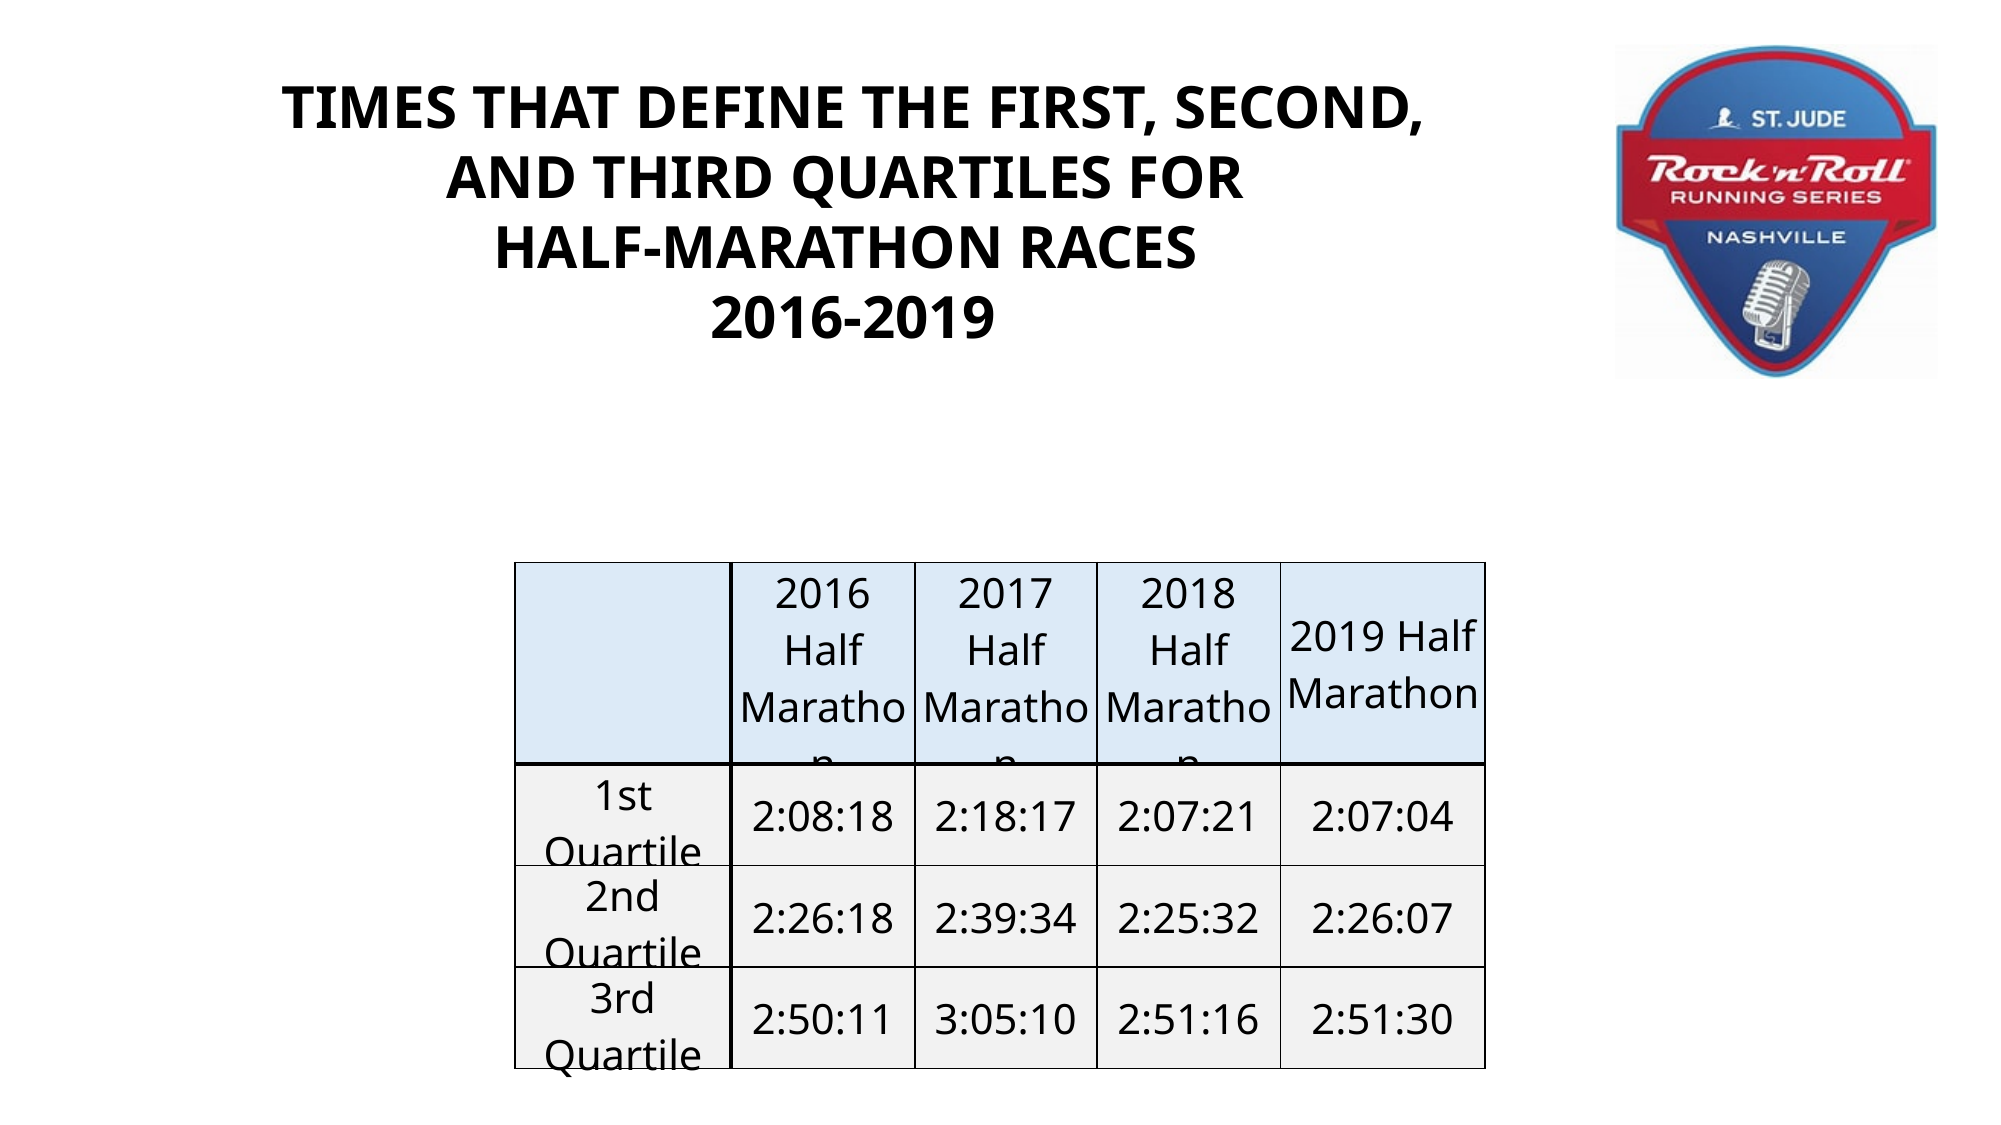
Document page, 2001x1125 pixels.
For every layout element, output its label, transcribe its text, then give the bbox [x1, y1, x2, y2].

table_cell 2:51:30 [1281, 968, 1484, 1068]
table_cell 2:26:07 [1281, 866, 1484, 966]
text_box TIMES THAT DEFINE THE FIRST, SECOND, AND THIRD QUARTILES FOR HALF-MARATHON RACES 2016-2019 [206, 62, 1500, 357]
table_header [516, 563, 729, 762]
table_cell 2:51:16 [1098, 968, 1280, 1068]
table_header 2017 Half Marathon [916, 563, 1096, 762]
table_cell 2:26:18 [733, 866, 914, 966]
table_cell 2:08:18 [733, 766, 914, 865]
table_cell 2:07:21 [1098, 766, 1280, 865]
table_cell 2:18:17 [916, 766, 1096, 865]
table_header 2019 Half Marathon [1281, 563, 1484, 762]
table_cell 2:39:34 [916, 866, 1096, 966]
table_header 2016 Half Marathon [733, 563, 914, 762]
table_header 2018 Half Marathon [1098, 563, 1280, 762]
table_cell 1st Quartile [516, 766, 729, 865]
table_cell 3rd Quartile [516, 968, 729, 1068]
table_cell 2:07:04 [1281, 766, 1484, 865]
picture [1615, 43, 1939, 379]
table_cell 2:25:32 [1098, 866, 1280, 966]
table_cell 3:05:10 [916, 968, 1096, 1068]
table_cell 2:50:11 [733, 968, 914, 1068]
table_cell 2nd Quartile [516, 866, 729, 966]
